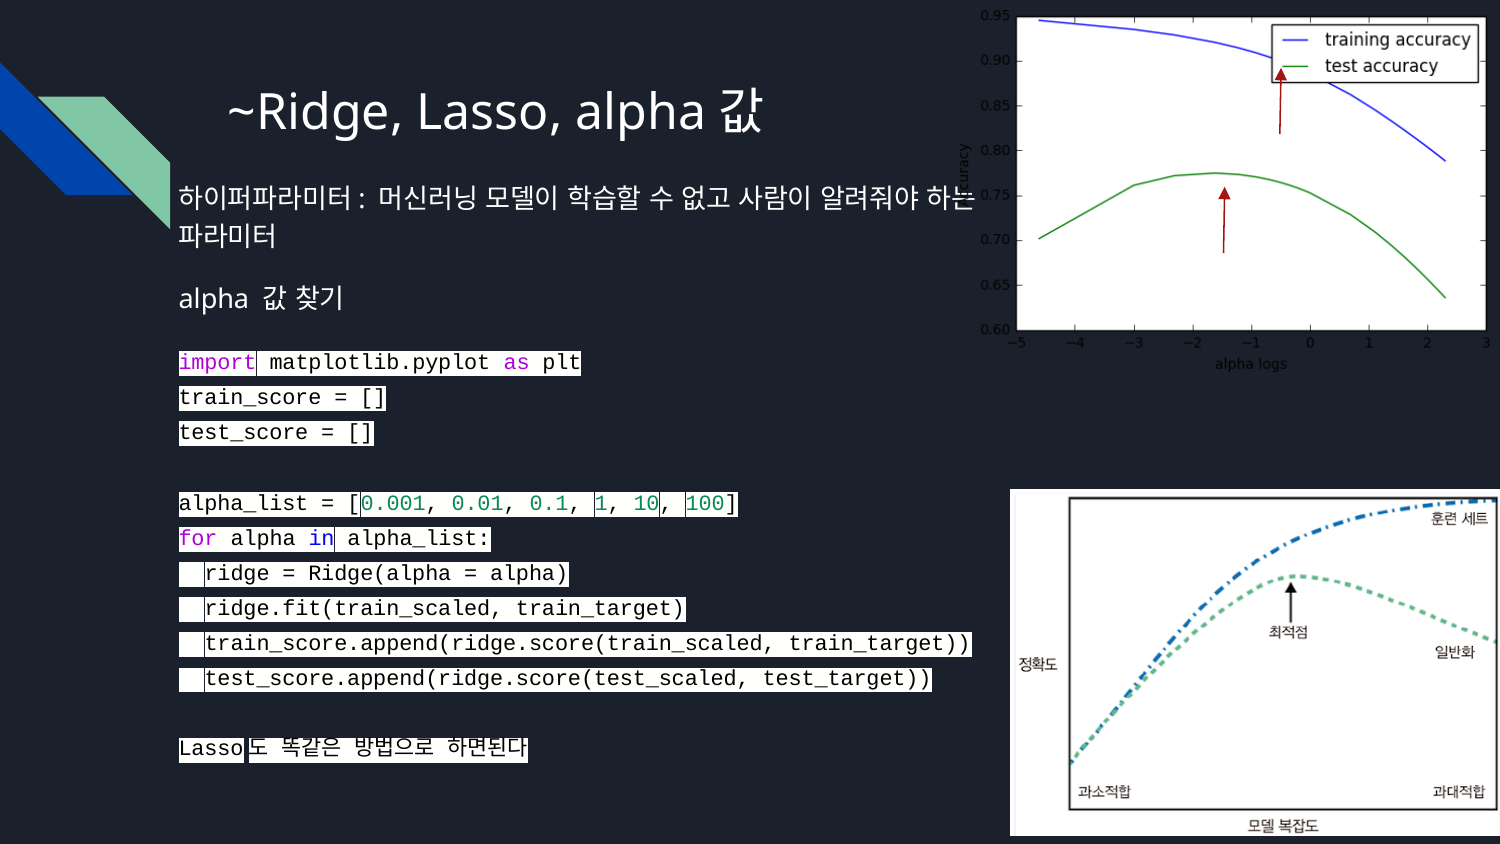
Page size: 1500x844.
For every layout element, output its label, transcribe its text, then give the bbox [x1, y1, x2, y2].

list 하이퍼파라미터: 머신러닝 모델이 학습할 수 없고 사람이 알려줘야 하는 파라미터 alpha 값 찾기 import matplotlib.pyplot as plt train_score = [] test_score = [] alpha_list = [0.001, 0.01, 0.1, 1, 10, 100] for alpha in alpha_list: ridge = Ridge(alpha = alpha) ridge.fit(train_scaled, train_target) train_score.append(ridge.score(train_scaled, train_target)) test_score.append(ridge.score(test_scaled, test_target)) Lasso도 똑같은 방법으로 하면된다 [163, 161, 1002, 795]
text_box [947, 0, 1500, 382]
title ~Ridge, Lasso, alpha값 [212, 64, 942, 161]
picture [1010, 489, 1500, 836]
